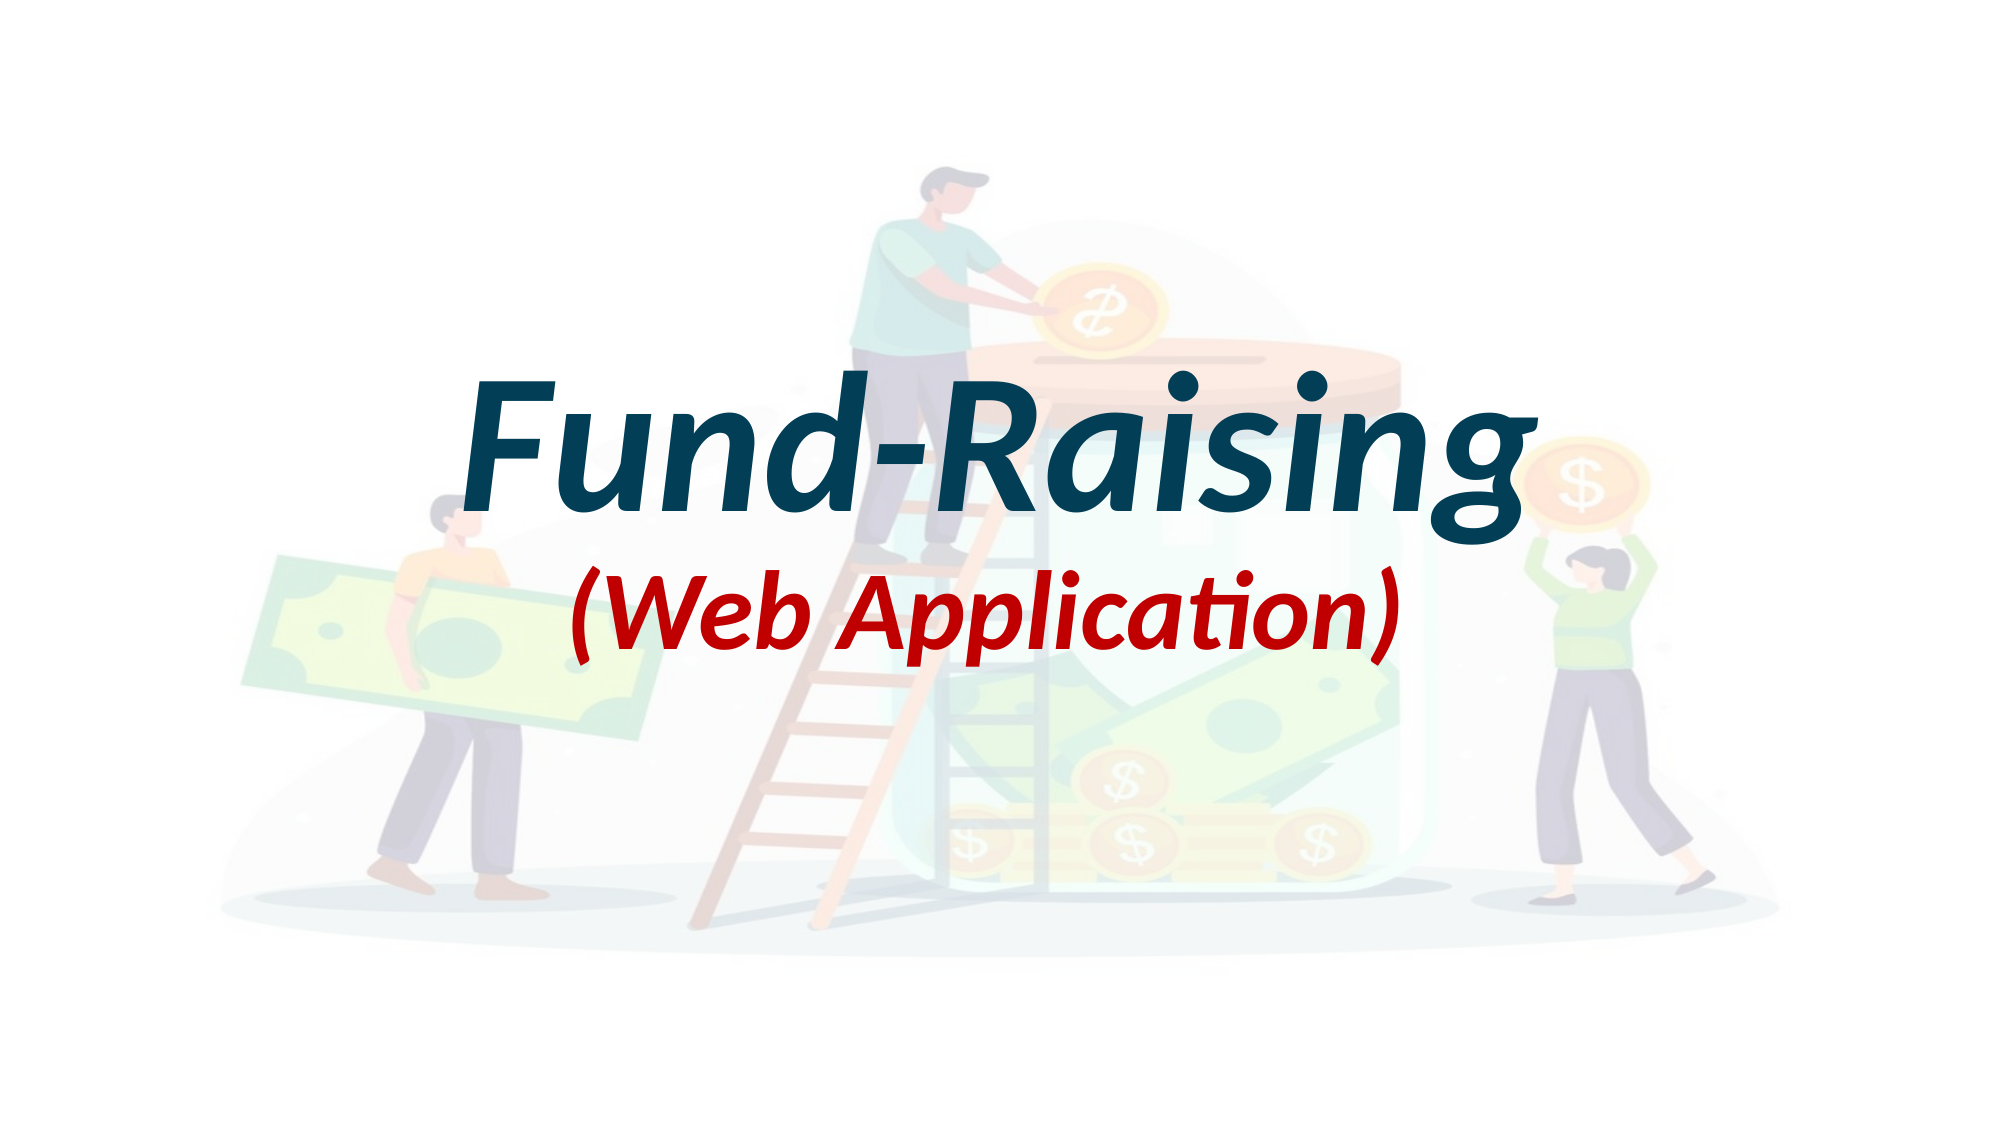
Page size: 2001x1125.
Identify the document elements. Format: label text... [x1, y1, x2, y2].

subtitle (Web Application) [35, 545, 1911, 620]
title Fund-raising [62, 411, 1938, 563]
